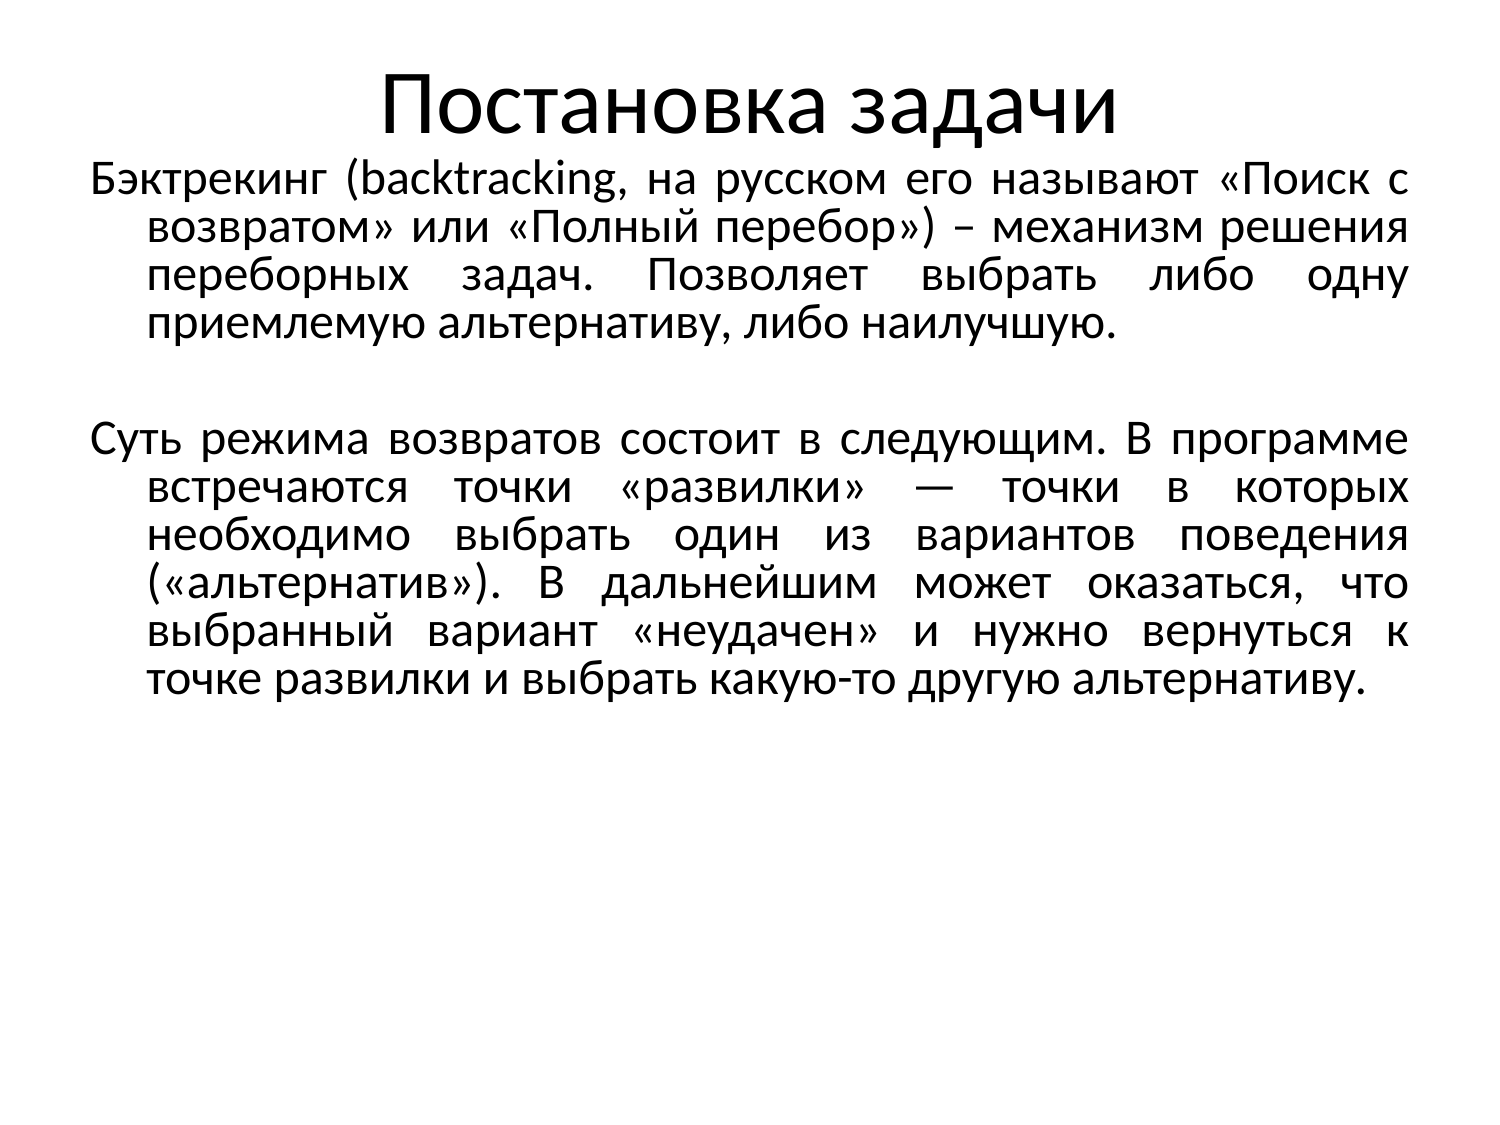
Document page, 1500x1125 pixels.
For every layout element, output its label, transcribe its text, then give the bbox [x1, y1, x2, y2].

title Постановка задачи [75, 45, 1425, 149]
list Бэктрекинг (backtracking, на русском его называют «Поиск с возвратом» или «Полный перебор») – механизм решения переборных задач. Позволяет выбрать либо одну приемлемую альтернативу, либо наилучшую. Суть режима возвратов состоит в следующим. В программе встречаются точки «развилки» — точки в которых необходимо выбрать один из вариантов поведения («альтернатив»). В дальнейшим может оказаться, что выбранный вариант «неудачен» и нужно вернуться к точке развилки и выбрать какую-то другую альтернативу. [75, 149, 1425, 1035]
